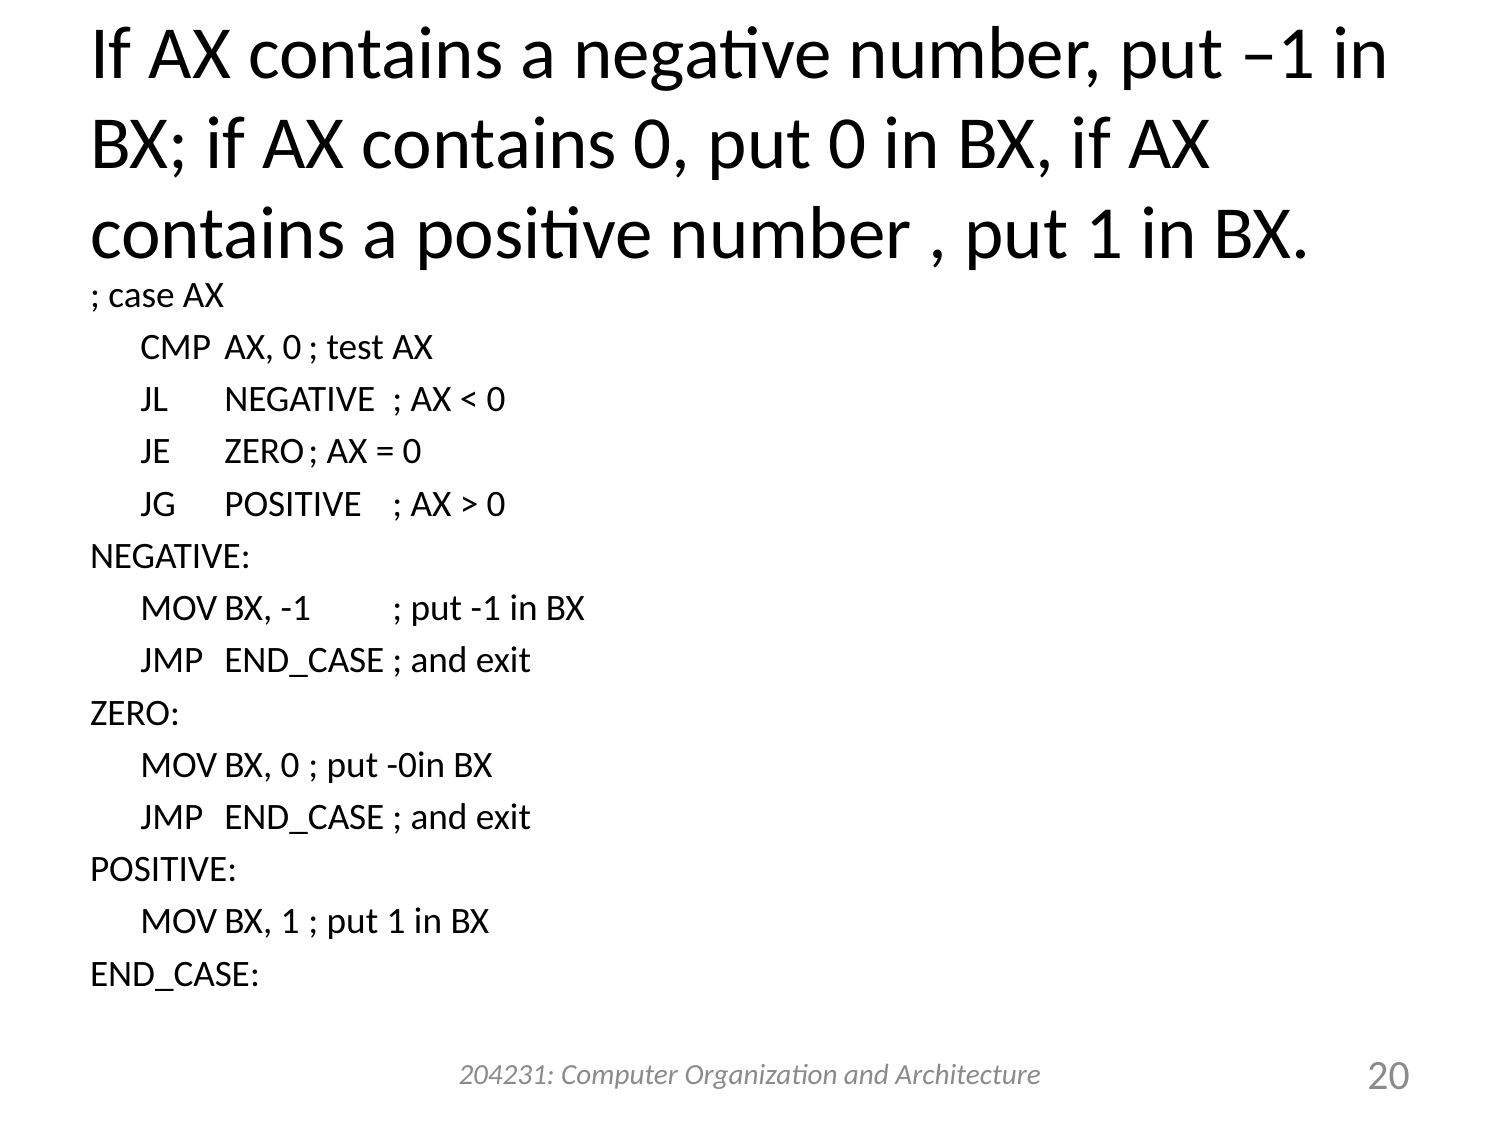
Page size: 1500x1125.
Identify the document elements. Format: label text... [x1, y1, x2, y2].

title If AX contains a negative number, put –1 in BX; if AX contains 0, put 0 in BX, if AX contains a positive number , put 1 in BX. [75, 45, 1425, 233]
list ; case AX CMP AX, 0 ; test AX JL NEGATIVE ; AX < 0 JE ZERO ; AX = 0 JG POSITIVE ; AX > 0 NEGATIVE: MOV BX, -1 ; put -1 in BX JMP END_CASE ; and exit ZERO: MOV BX, 0 ; put -0in BX JMP END_CASE ; and exit POSITIVE: MOV BX, 1 ; put 1 in BX END_CASE: [75, 262, 1425, 1005]
slide_number 20 [1074, 1042, 1425, 1103]
footer 204231: Computer Organization and Architecture [76, 1042, 1074, 1103]
